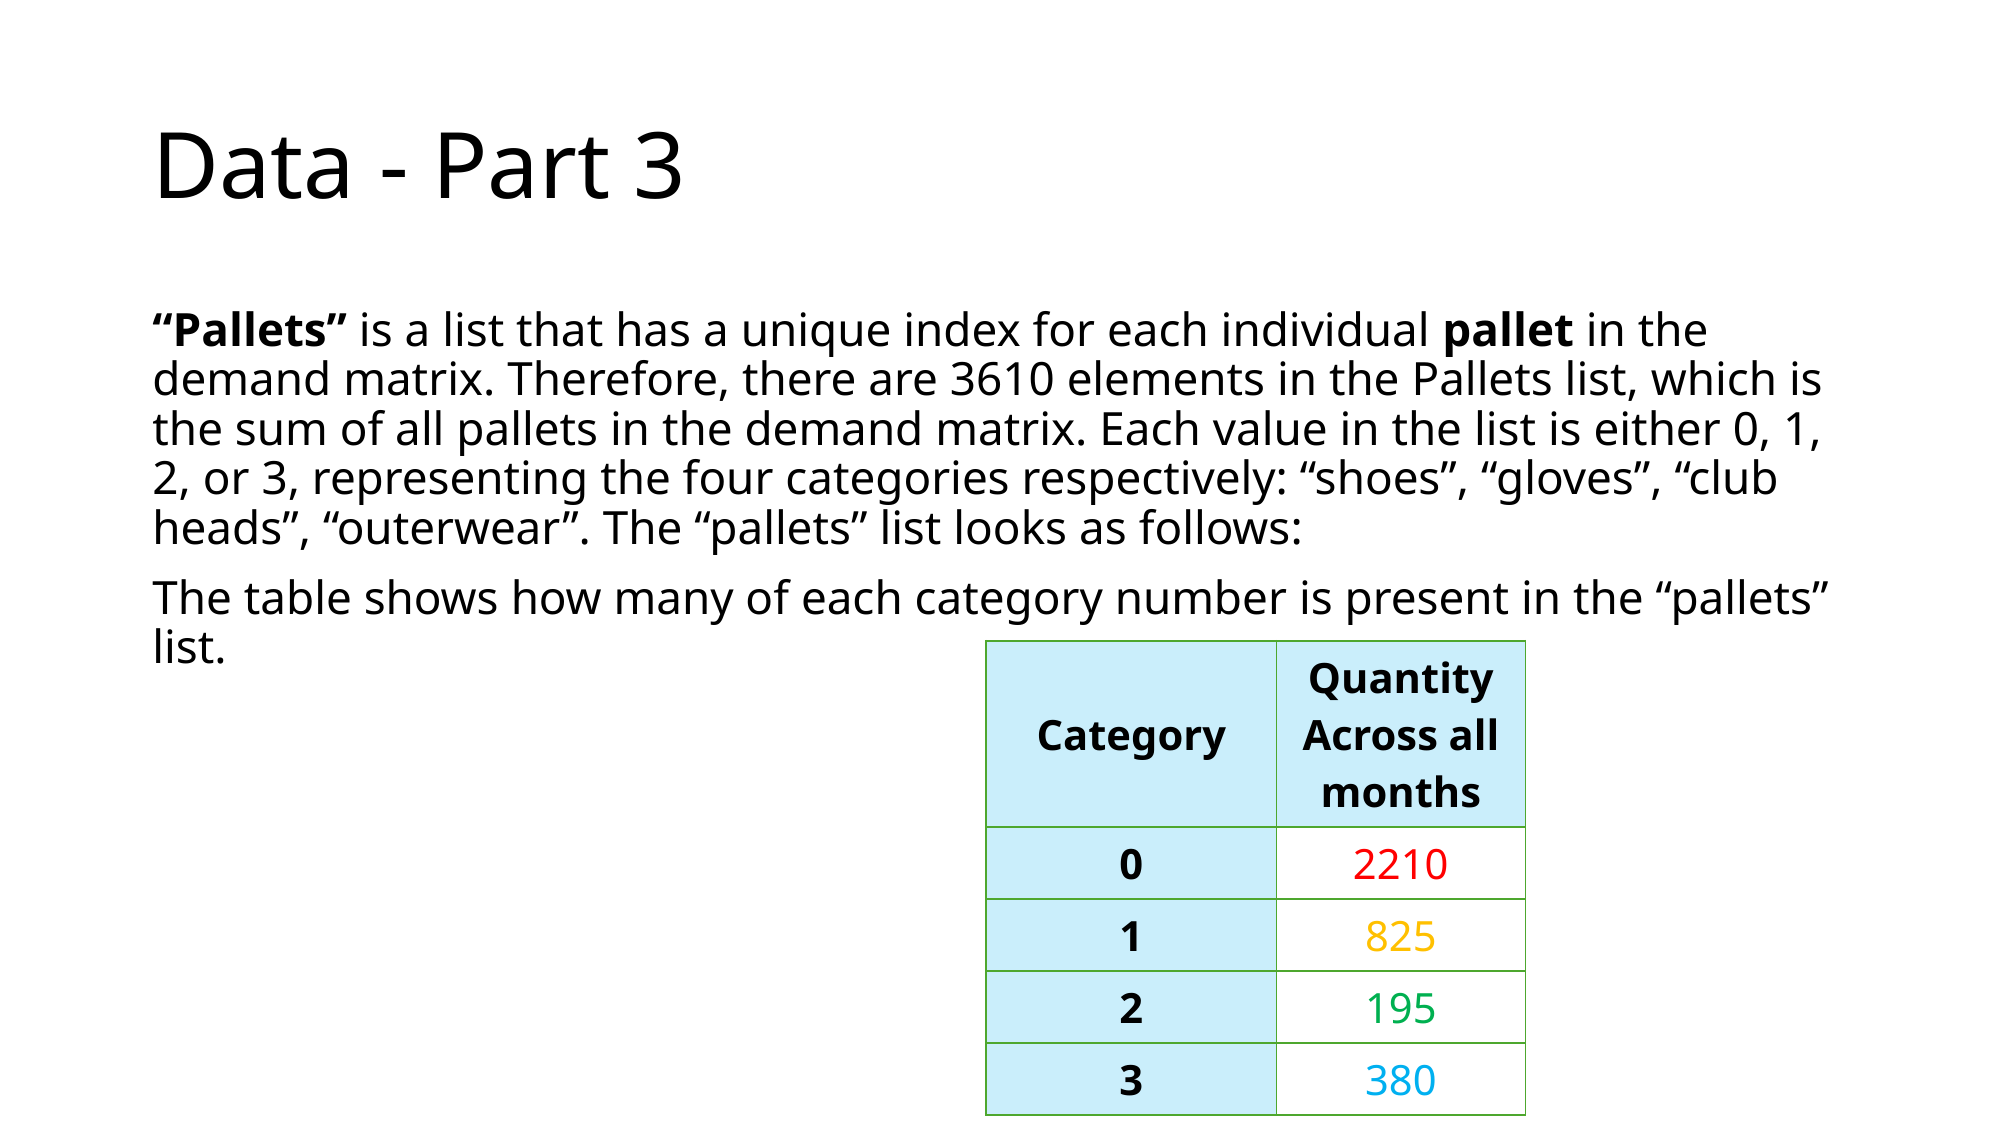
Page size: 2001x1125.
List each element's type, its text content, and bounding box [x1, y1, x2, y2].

table_header Category [987, 642, 1276, 826]
table_cell 0 [987, 828, 1276, 898]
table_cell 2 [987, 972, 1276, 1042]
table_cell 825 [1277, 900, 1525, 970]
table_cell 195 [1277, 972, 1525, 1042]
table_cell 1 [987, 900, 1276, 970]
table_cell 3 [987, 1044, 1276, 1114]
title Data - Part 3 [137, 59, 1863, 278]
table_header Quantity Across all months [1277, 642, 1525, 826]
list “Pallets” is a list that has a unique index for each individual pallet in the demand matrix. Therefore, there are 3610 elements in the Pallets list, which is the sum of all pallets in the demand matrix. Each value in the list is either 0, 1, 2, or 3, representing the four categories respectively: “shoes”, “gloves”, “club heads”, “outerwear”. The “pallets” list looks as follows: The table shows how many of each category number is present in the “pallets” list. [137, 299, 1863, 1014]
table_cell 380 [1277, 1044, 1525, 1114]
table_cell 2210 [1277, 828, 1525, 898]
